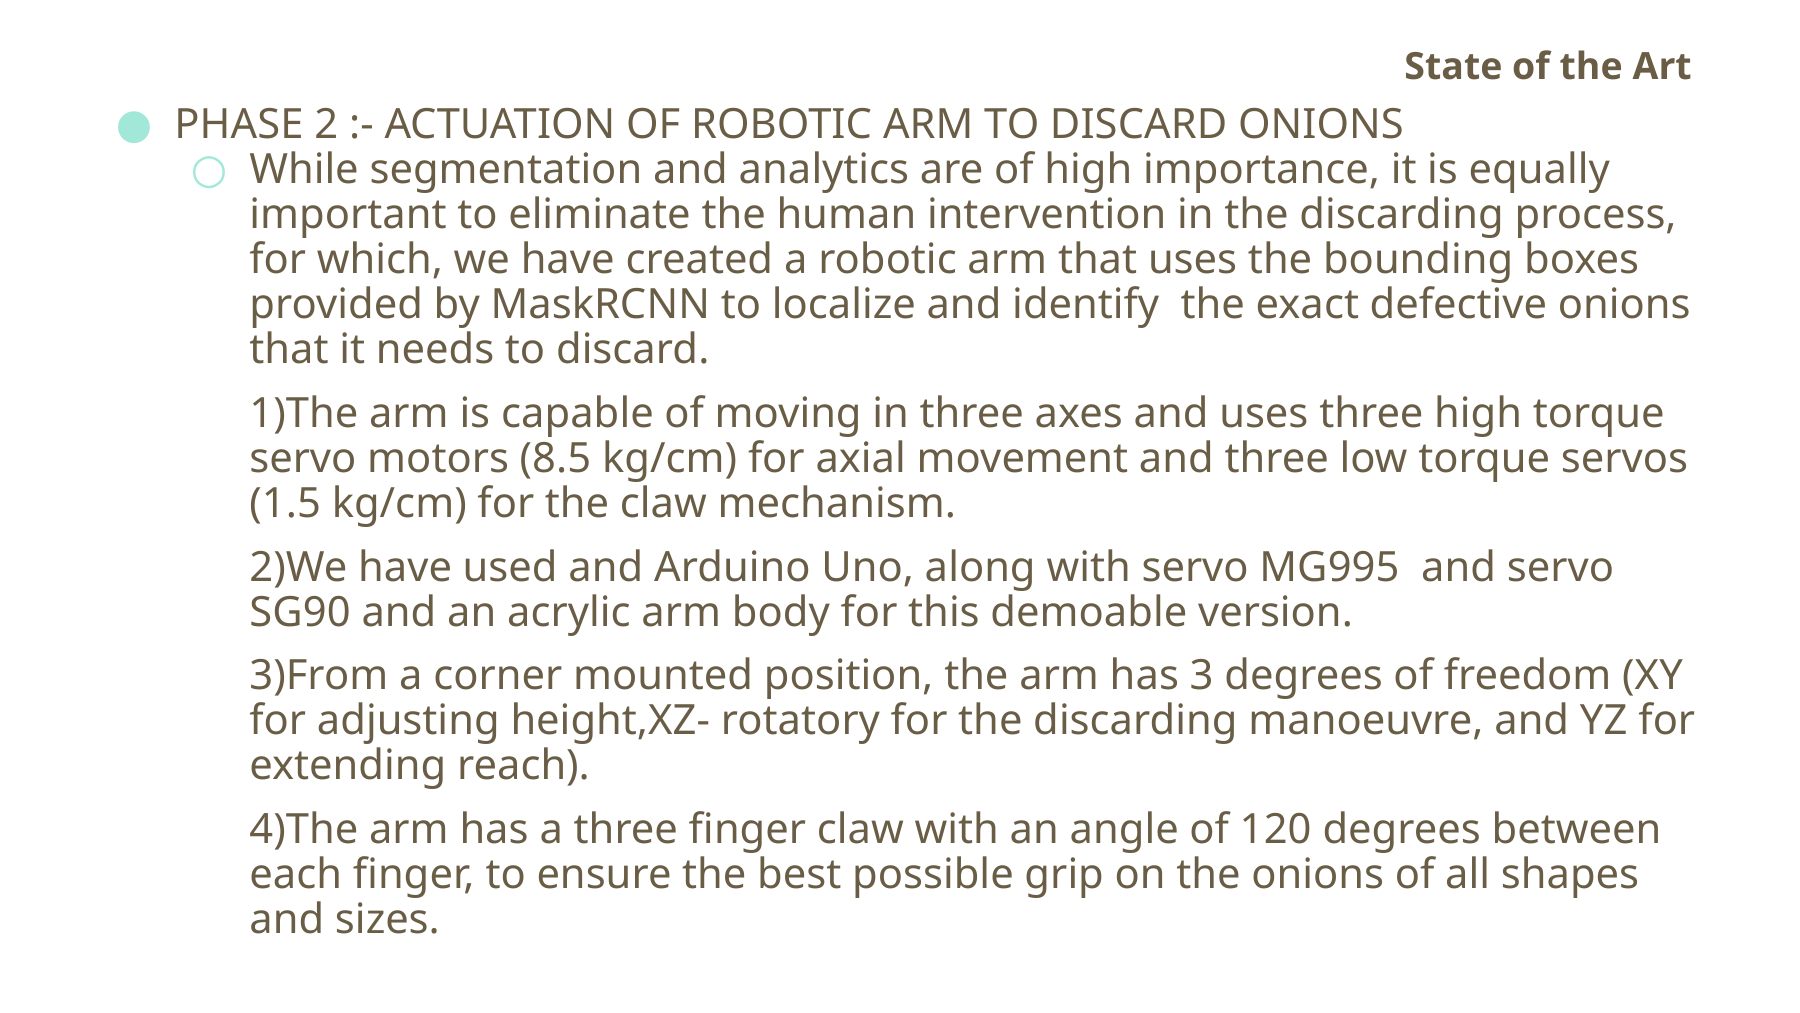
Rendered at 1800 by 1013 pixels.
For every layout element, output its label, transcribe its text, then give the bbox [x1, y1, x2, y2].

list PHASE 2 :- ACTUATION OF ROBOTIC ARM TO DISCARD ONIONS While segmentation and analytics are of high importance, it is equally important to eliminate the human intervention in the discarding process, for which, we have created a robotic arm that uses the bounding boxes provided by MaskRCNN to localize and identify the exact defective onions that it needs to discard. 1)The arm is capable of moving in three axes and uses three high torque servo motors (8.5 kg/cm) for axial movement and three low torque servos (1.5 kg/cm) for the claw mechanism. 2)We have used and Arduino Uno, along with servo MG995 and servo SG90 and an acrylic arm body for this demoable version. 3)From a corner mounted position, the arm has 3 degrees of freedom (XY for adjusting height,XZ- rotatory for the discarding manoeuvre, and YZ for extending reach). 4)The arm has a three finger claw with an angle of 120 degrees between each finger, to ensure the best possible grip on the onions of all shapes and sizes. [84, 95, 1717, 859]
title State of the Art [1286, 42, 1800, 96]
